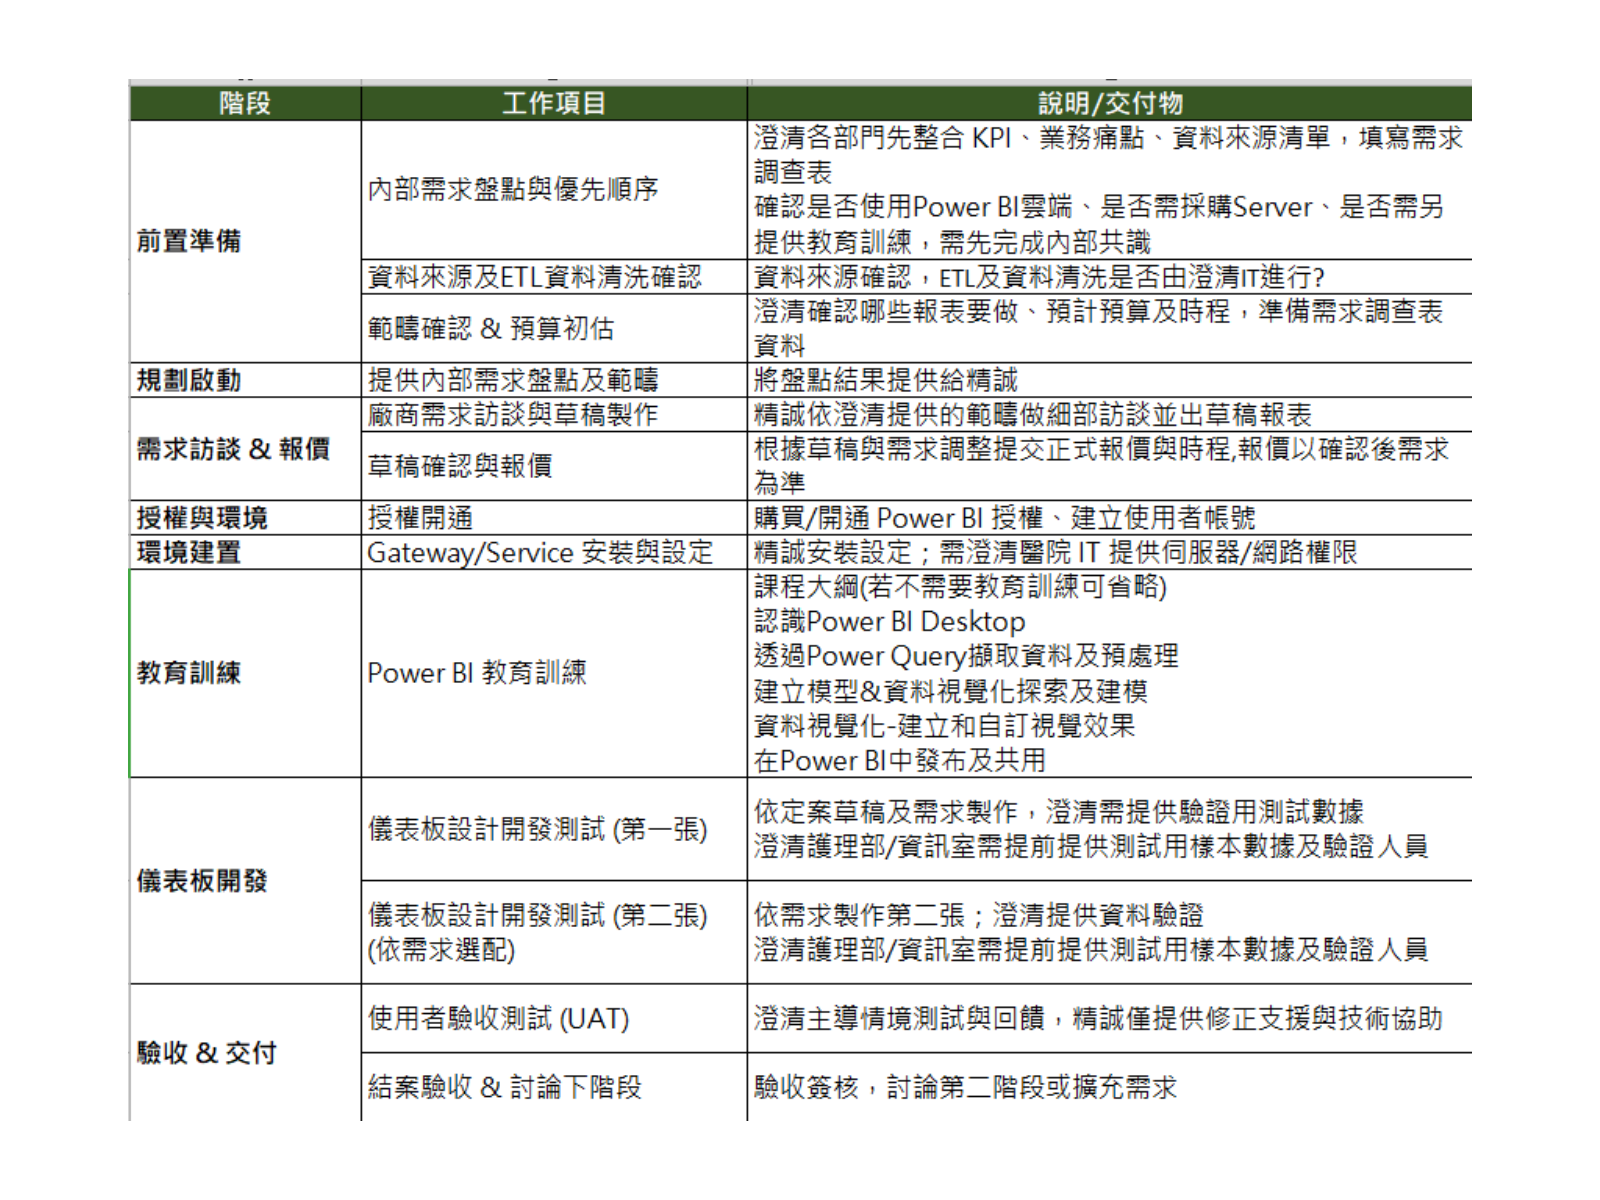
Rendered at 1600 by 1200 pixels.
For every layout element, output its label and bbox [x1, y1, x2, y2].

picture [127, 79, 1473, 1121]
